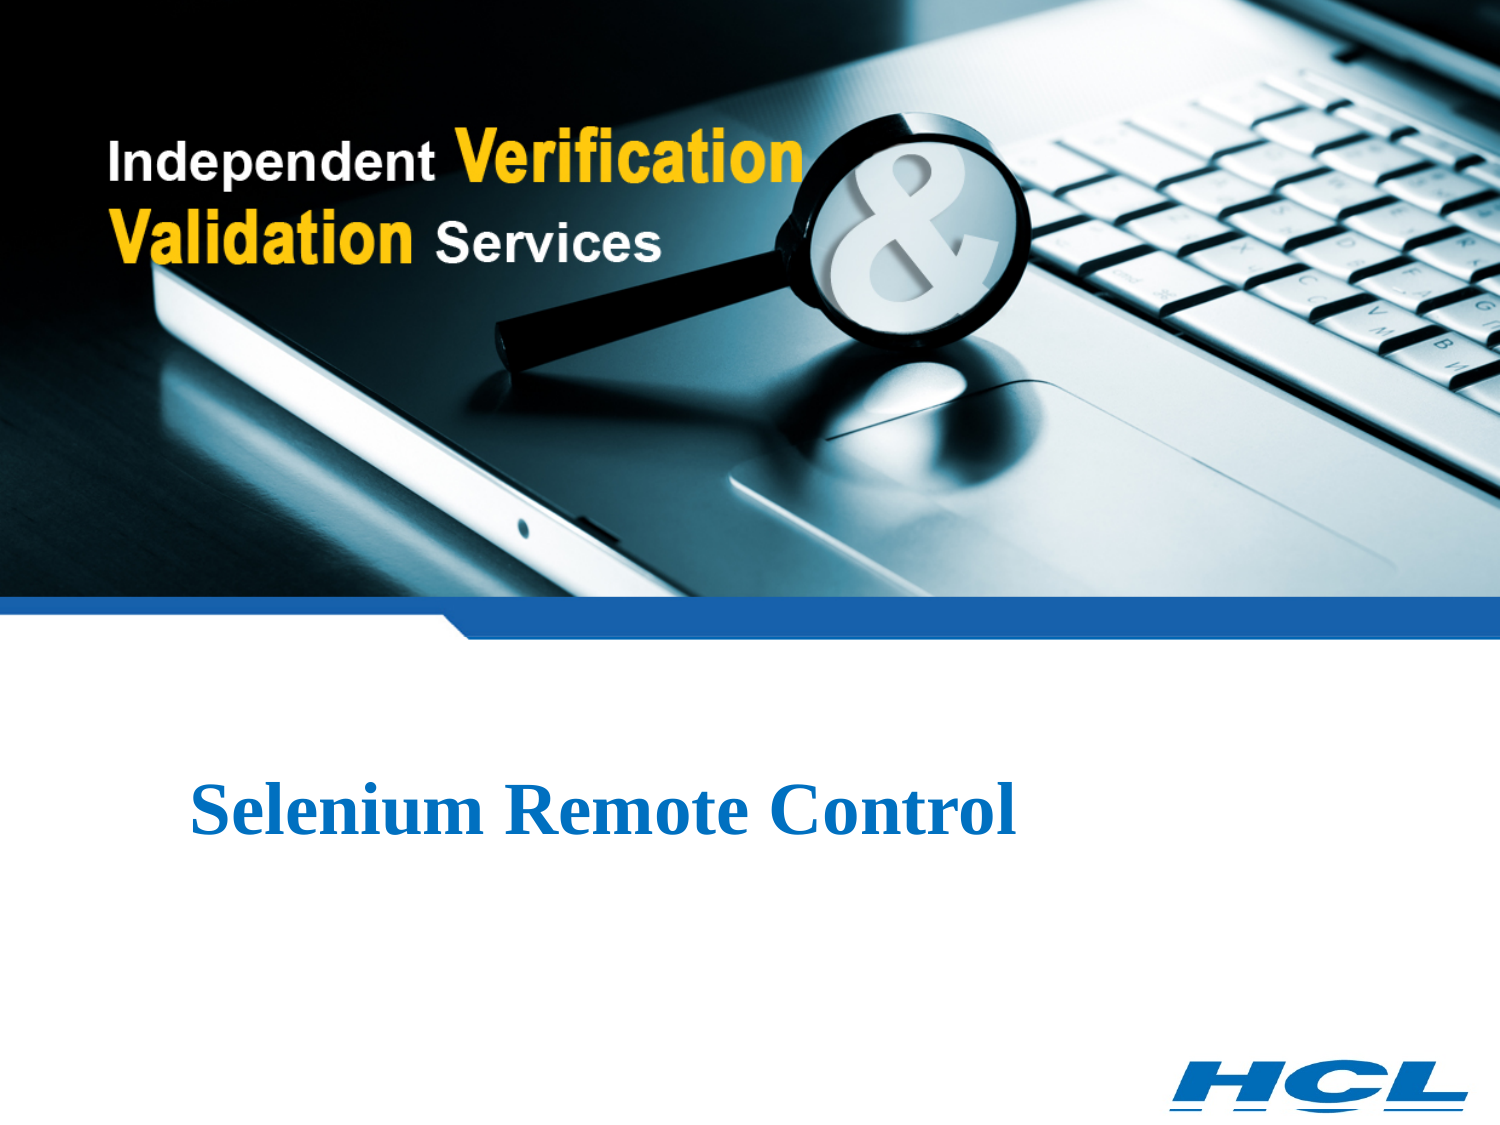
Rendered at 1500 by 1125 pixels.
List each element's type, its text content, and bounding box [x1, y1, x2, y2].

picture [1137, 1050, 1500, 1118]
picture [0, 0, 1500, 647]
title Selenium Remote Control [174, 650, 1500, 938]
